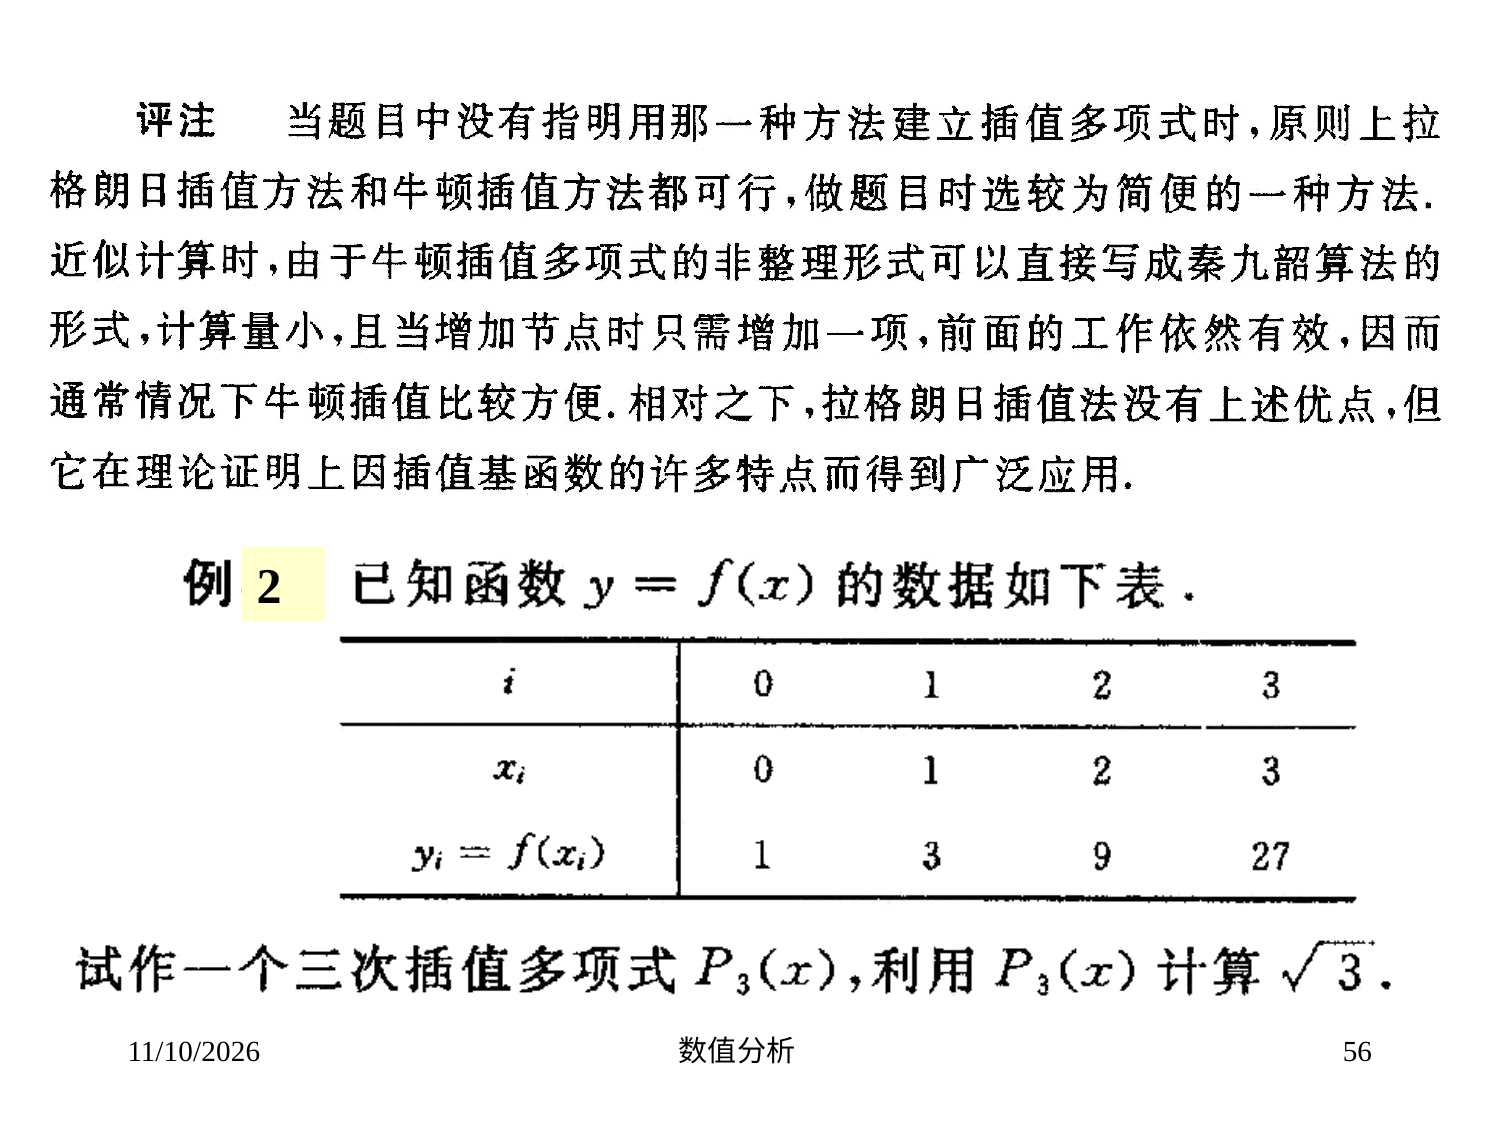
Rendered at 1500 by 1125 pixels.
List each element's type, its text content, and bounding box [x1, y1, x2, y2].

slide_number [112, 1025, 425, 1100]
picture [41, 101, 1459, 499]
footer 数值分析 [512, 1025, 988, 1100]
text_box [62, 532, 1409, 1013]
slide_number 56 [1074, 1025, 1388, 1100]
